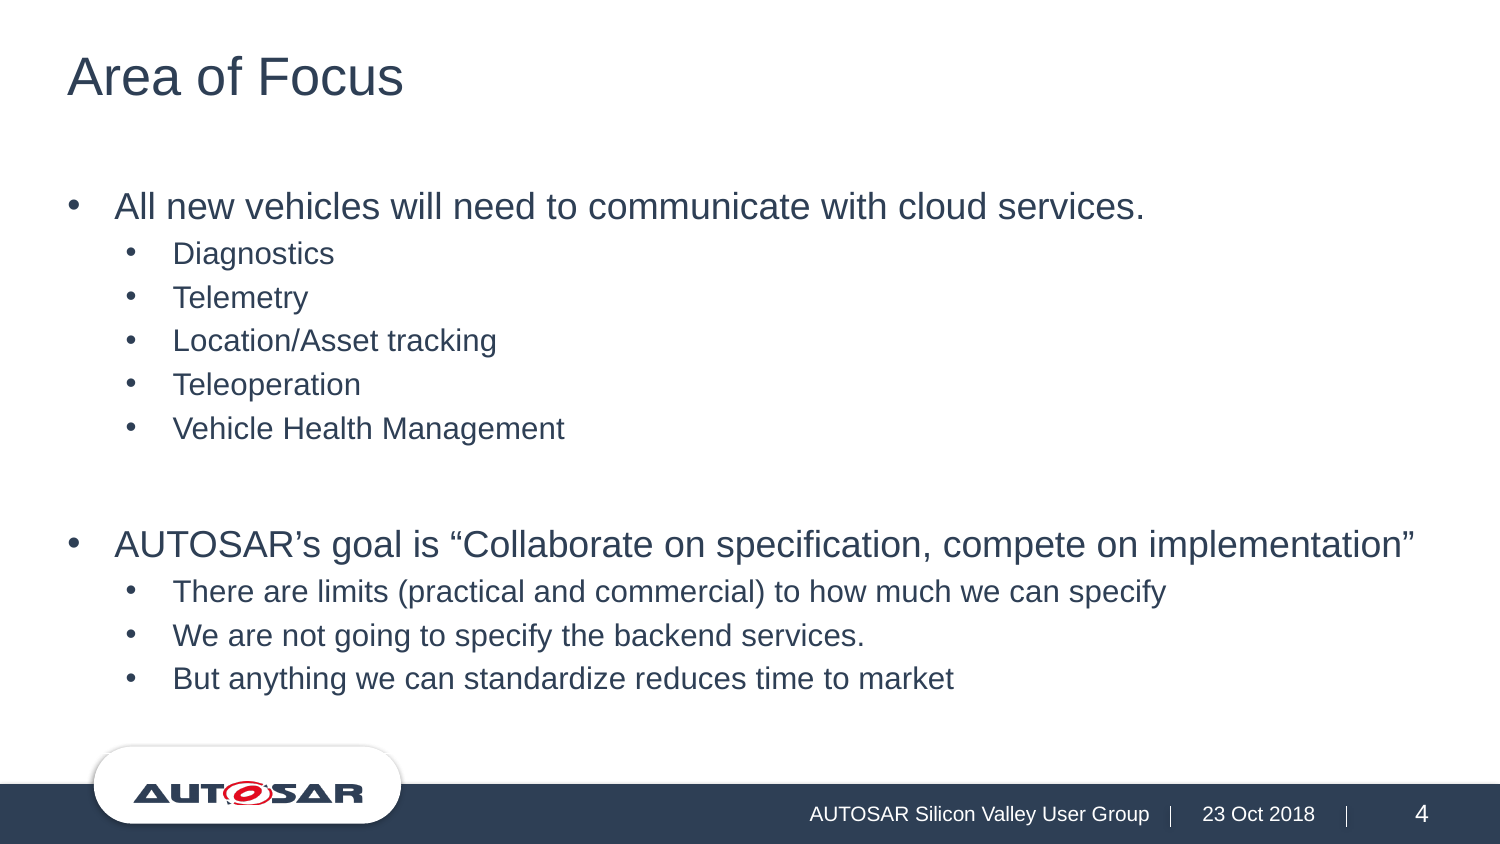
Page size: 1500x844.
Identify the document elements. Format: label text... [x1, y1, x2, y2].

title Area of Focus [52, 33, 1433, 174]
list All new vehicles will need to communicate with cloud services. Diagnostics Telemetry Location/Asset tracking Teleoperation Vehicle Health Management AUTOSAR’s goal is “Collaborate on specification, compete on implementation” There are limits (practical and commercial) to how much we can specify We are not going to specify the backend services. But anything we can standardize reduces time to market [52, 174, 1434, 754]
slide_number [1176, 790, 1342, 836]
footer AUTOSAR Silicon Valley User Group [535, 790, 1165, 836]
slide_number 4 [1352, 790, 1492, 836]
